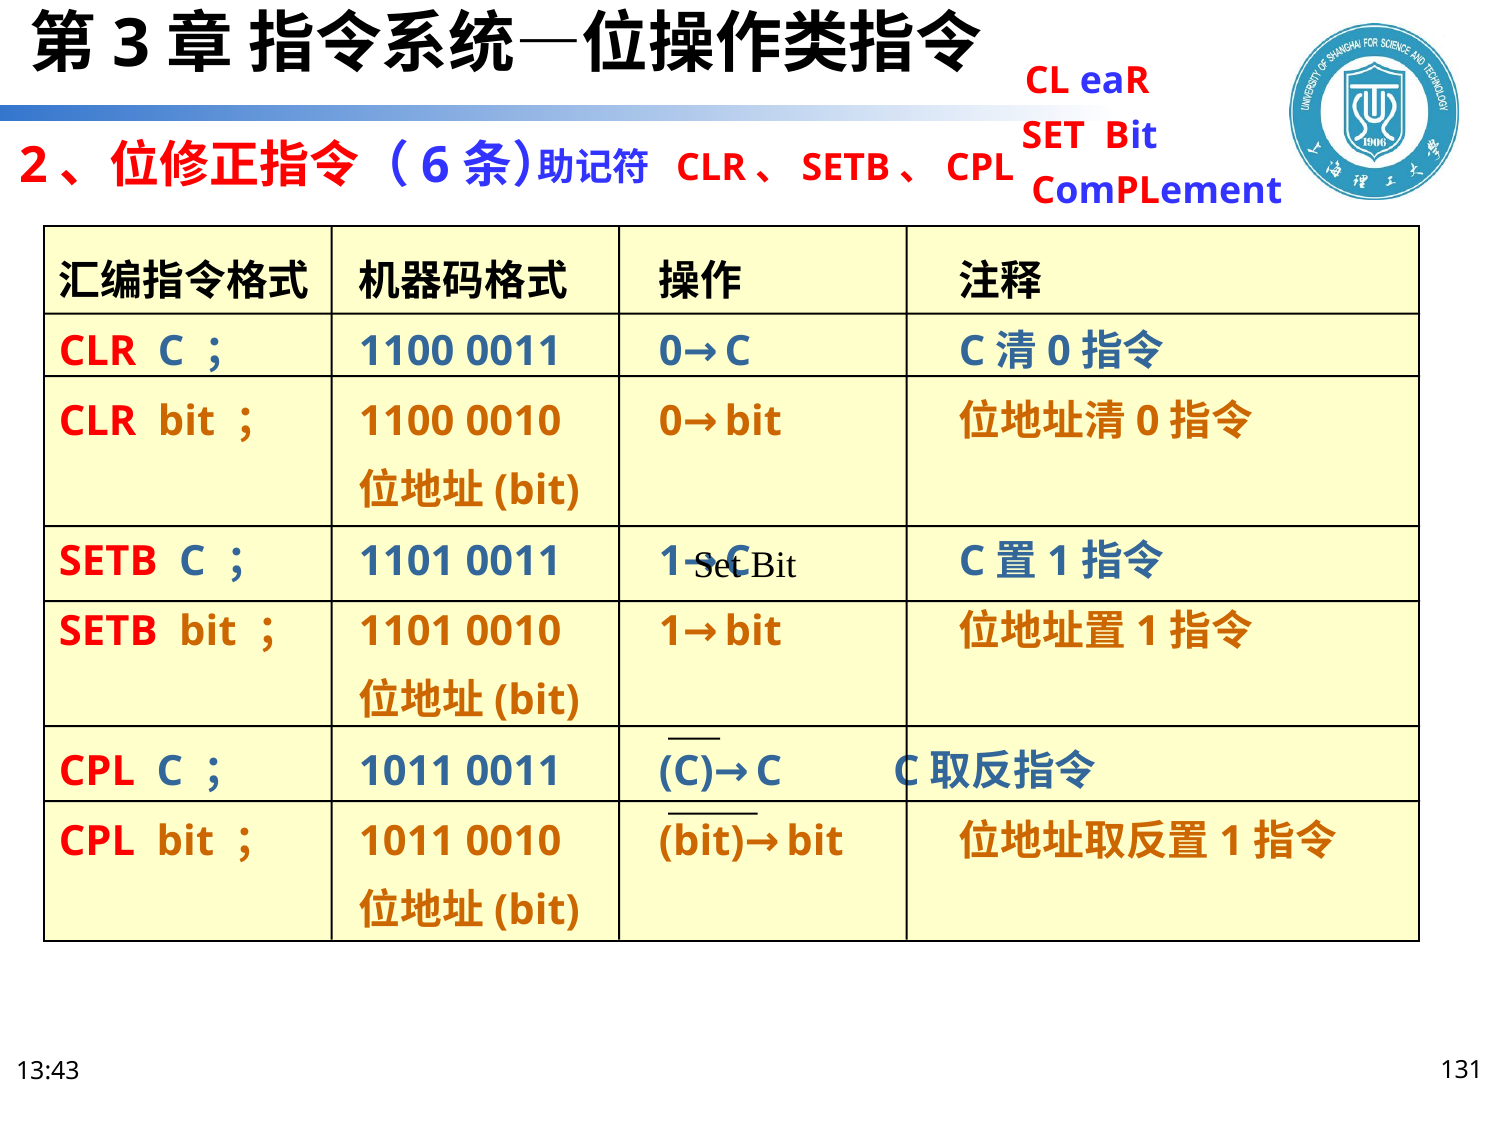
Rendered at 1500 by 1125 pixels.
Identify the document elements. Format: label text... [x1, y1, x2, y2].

text_box 2、位修正指令（6条） [4, 129, 577, 200]
picture [0, 105, 1119, 121]
text_box 第3章 指令系统—位操作类指令 [0, 0, 1093, 104]
text_box CL eaR [1010, 48, 1165, 109]
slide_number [0, 1046, 327, 1125]
text_box ComPLement [1016, 158, 1298, 219]
text_box SET Bit [1006, 104, 1173, 164]
text_box 助记符 CLR、SETB、CPL [522, 135, 1016, 196]
picture [1288, 23, 1459, 200]
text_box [43, 225, 1420, 945]
slide_number 131 [1172, 1045, 1499, 1125]
